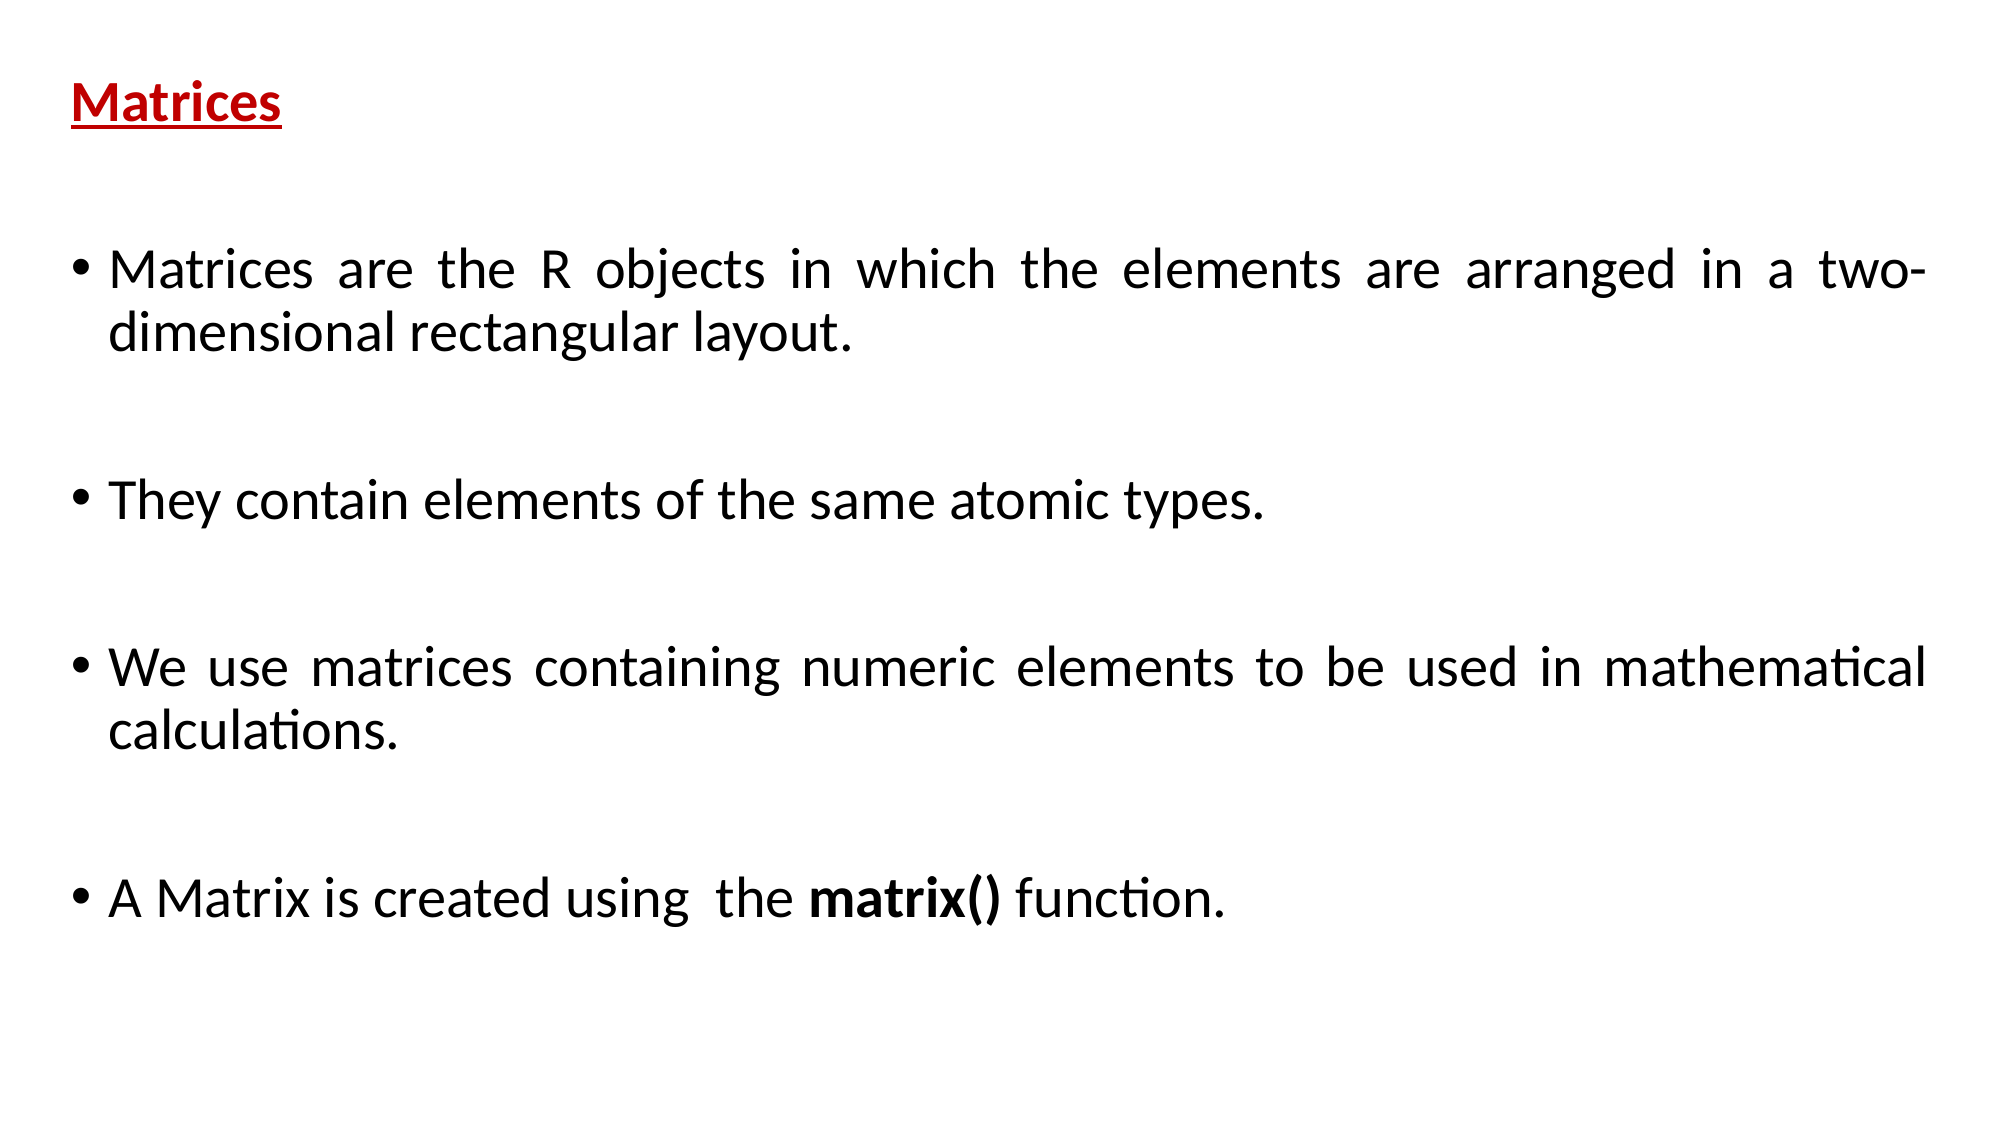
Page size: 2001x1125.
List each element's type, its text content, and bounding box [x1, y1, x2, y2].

text_box Matrices Matrices are the R objects in which the elements are arranged in a two-dimensional rectangular layout. They contain elements of the same atomic types. We use matrices containing numeric elements to be used in mathematical calculations. A Matrix is created using the matrix() function. [55, 63, 1944, 806]
